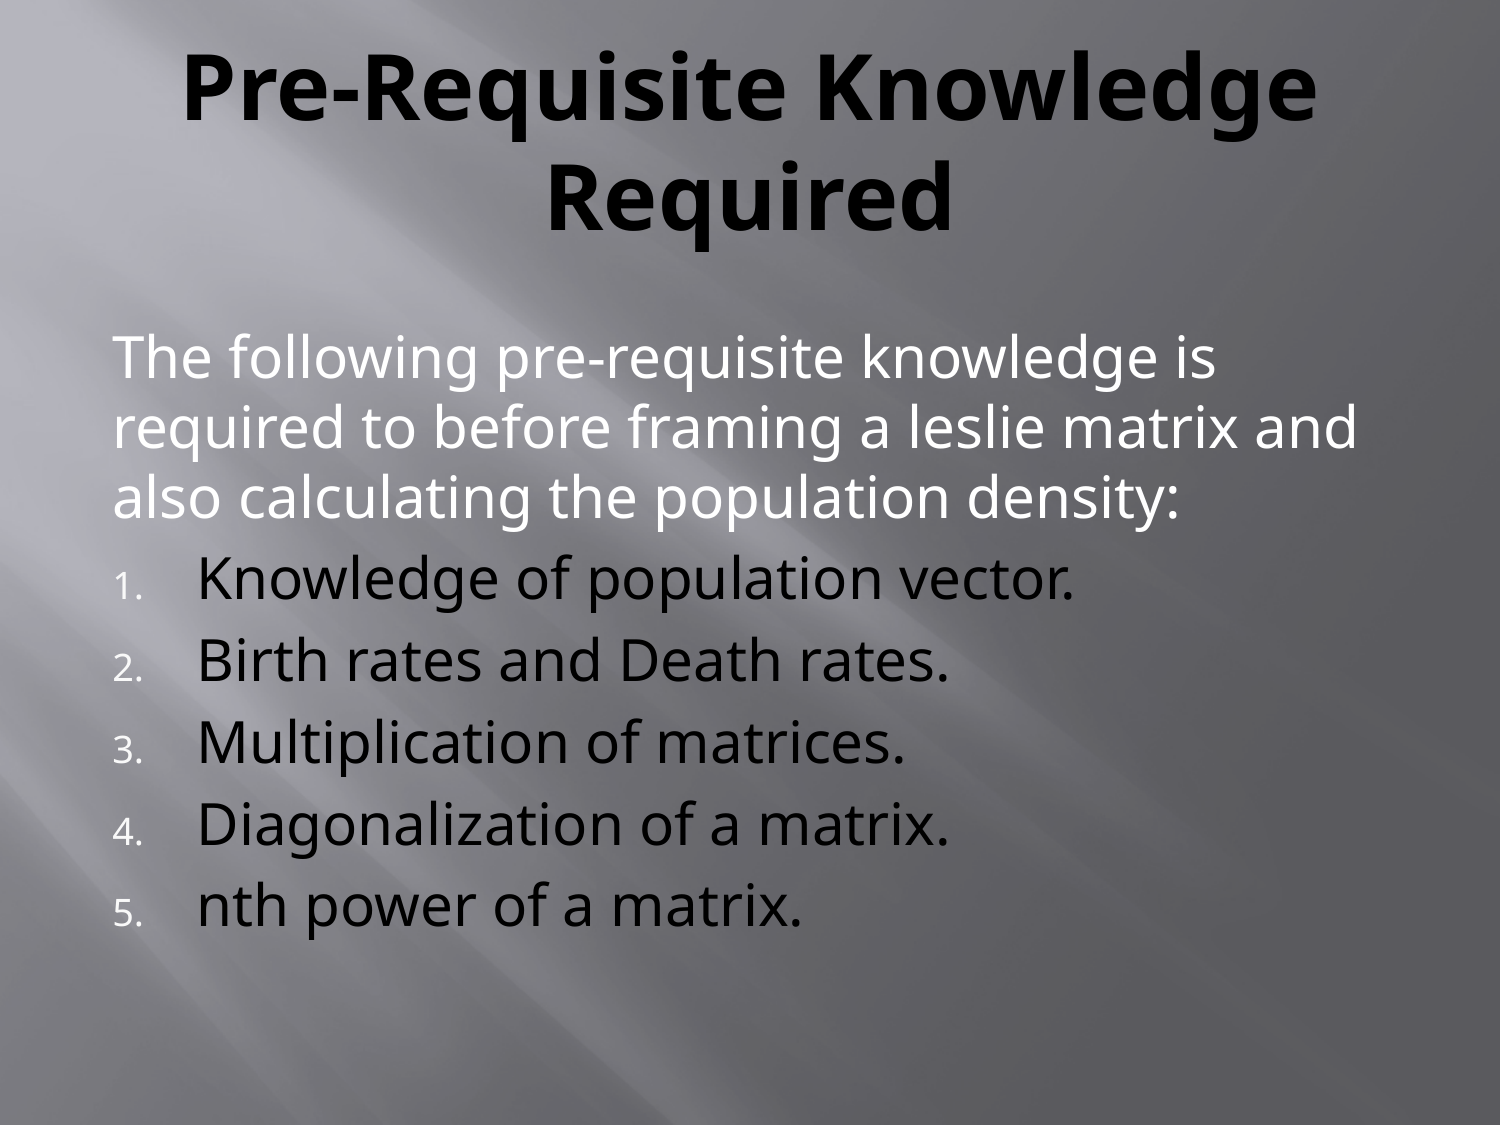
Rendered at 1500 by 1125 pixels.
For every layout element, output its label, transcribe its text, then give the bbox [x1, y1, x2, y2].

title Pre-Requisite Knowledge Required [75, 45, 1425, 233]
list The following pre-requisite knowledge is required to before framing a leslie matrix and also calculating the population density: Knowledge of population vector. Birth rates and Death rates. Multiplication of matrices. Diagonalization of a matrix. nth power of a matrix. [75, 312, 1425, 1050]
